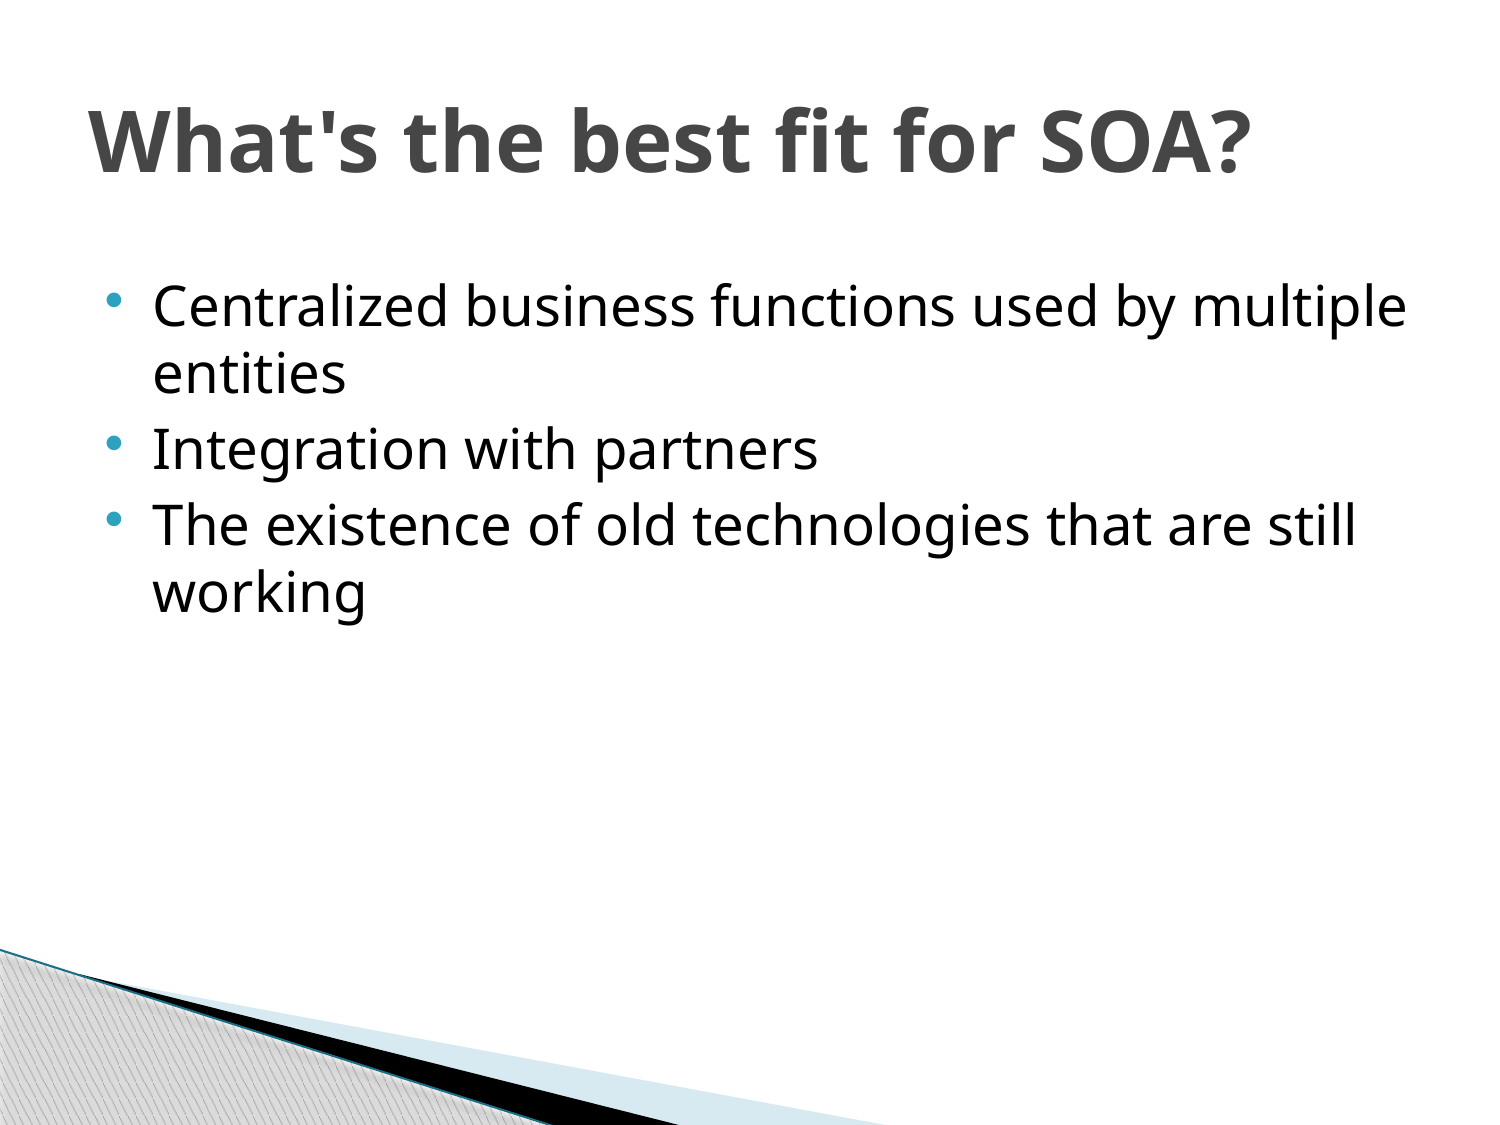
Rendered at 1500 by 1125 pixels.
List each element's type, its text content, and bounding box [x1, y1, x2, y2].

title What's the best fit for SOA? [74, 51, 1425, 226]
list Centralized business functions used by multiple entities Integration with partners The existence of old technologies that are still working [74, 263, 1425, 993]
